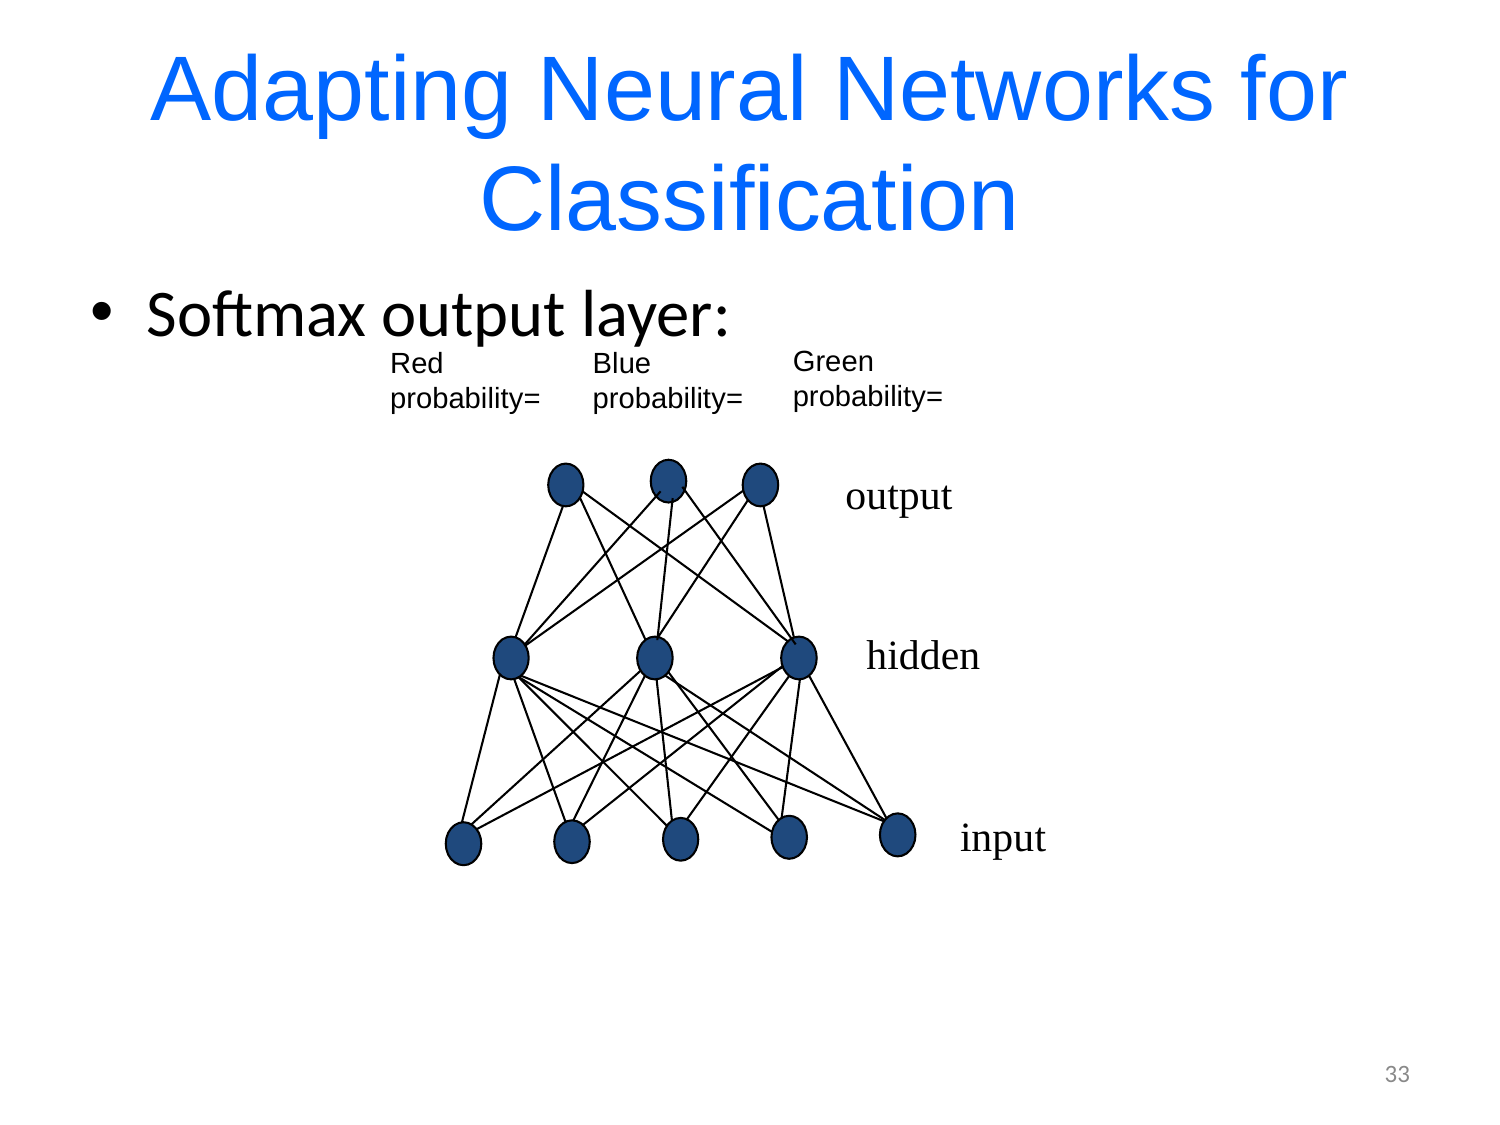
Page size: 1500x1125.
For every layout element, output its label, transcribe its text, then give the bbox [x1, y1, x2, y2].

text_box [374, 334, 1062, 870]
slide_number 33 [1074, 1042, 1425, 1103]
title Adapting Neural Networks for Classification [75, 45, 1425, 233]
list Softmax output layer: [75, 262, 1425, 1005]
